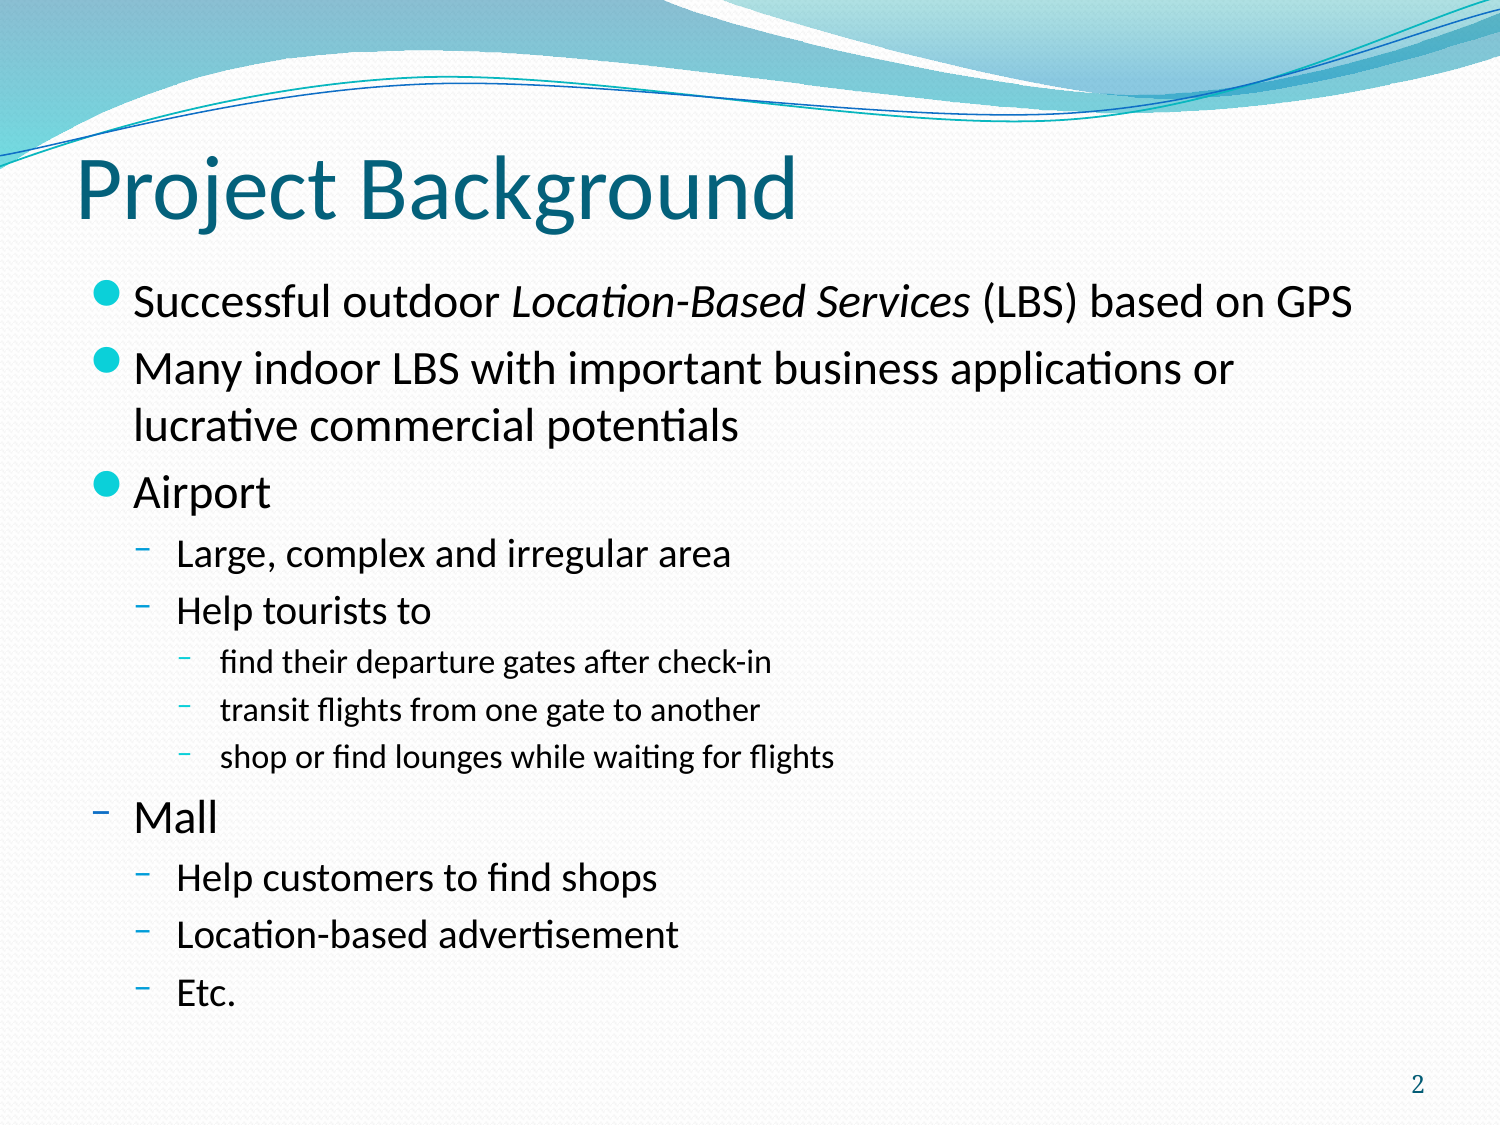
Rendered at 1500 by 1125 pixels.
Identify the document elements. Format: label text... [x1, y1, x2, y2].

list Successful outdoor Location-Based Services (LBS) based on GPS Many indoor LBS with important business applications or lucrative commercial potentials Airport Large, complex and irregular area Help tourists to find their departure gates after check-in transit flights from one gate to another shop or find lounges while waiting for flights Mall Help customers to find shops Location-based advertisement Etc. [75, 262, 1425, 1038]
slide_number 2 [1299, 1042, 1425, 1103]
title Project Background [75, 115, 1425, 238]
